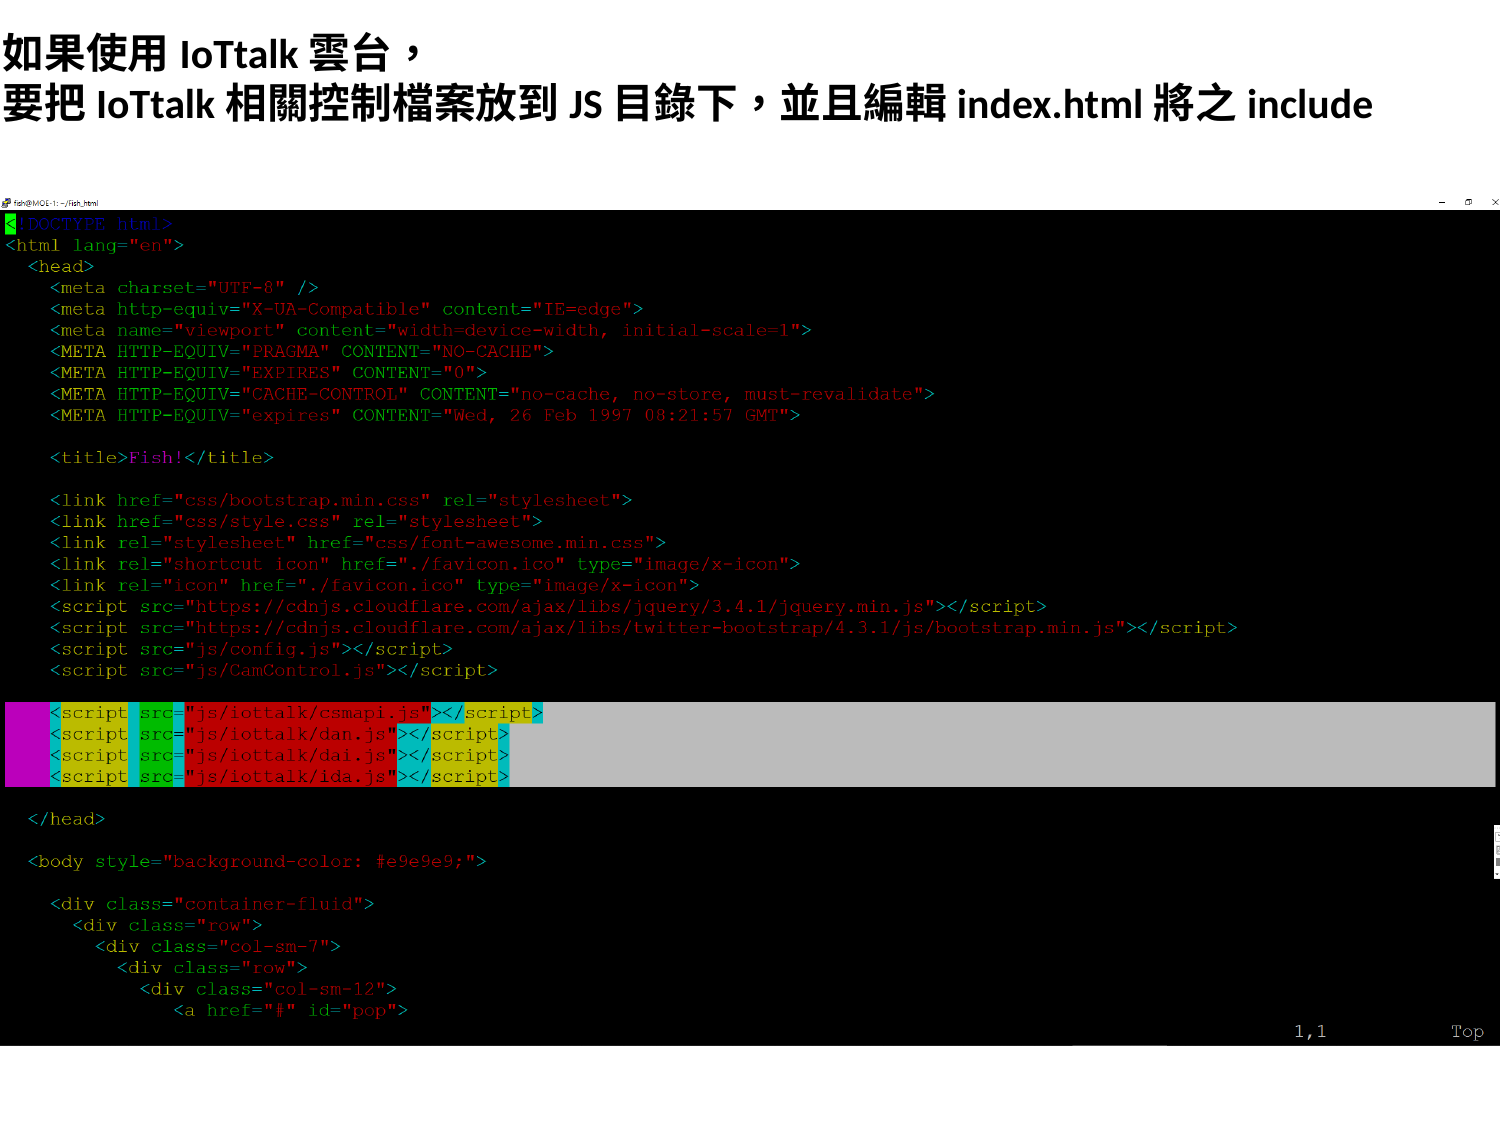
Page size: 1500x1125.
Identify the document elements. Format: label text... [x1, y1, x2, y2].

picture [0, 196, 1500, 1046]
text_box 如果使用IoTtalk雲台， 要把IoTtalk相關控制檔案放到JS目錄下，並且編輯index.html將之include [0, 19, 1398, 134]
